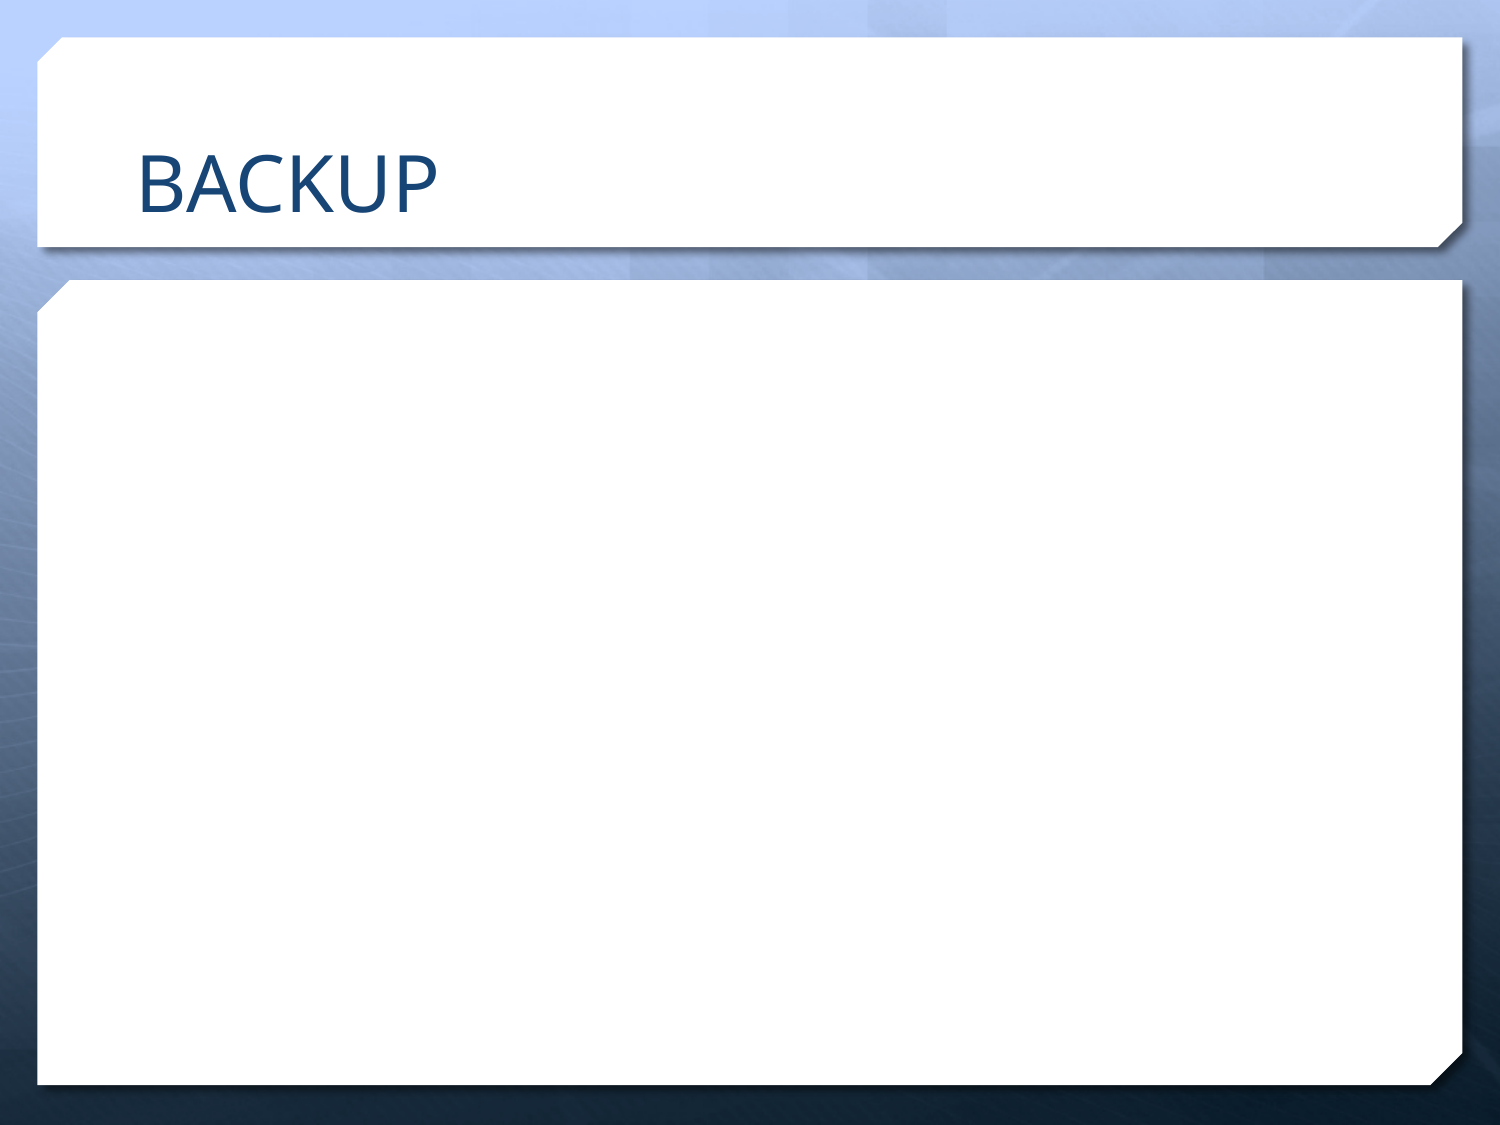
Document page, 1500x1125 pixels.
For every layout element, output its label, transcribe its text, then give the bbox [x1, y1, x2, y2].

title BACKUP [127, 48, 1373, 237]
picture [0, 0, 1500, 1125]
